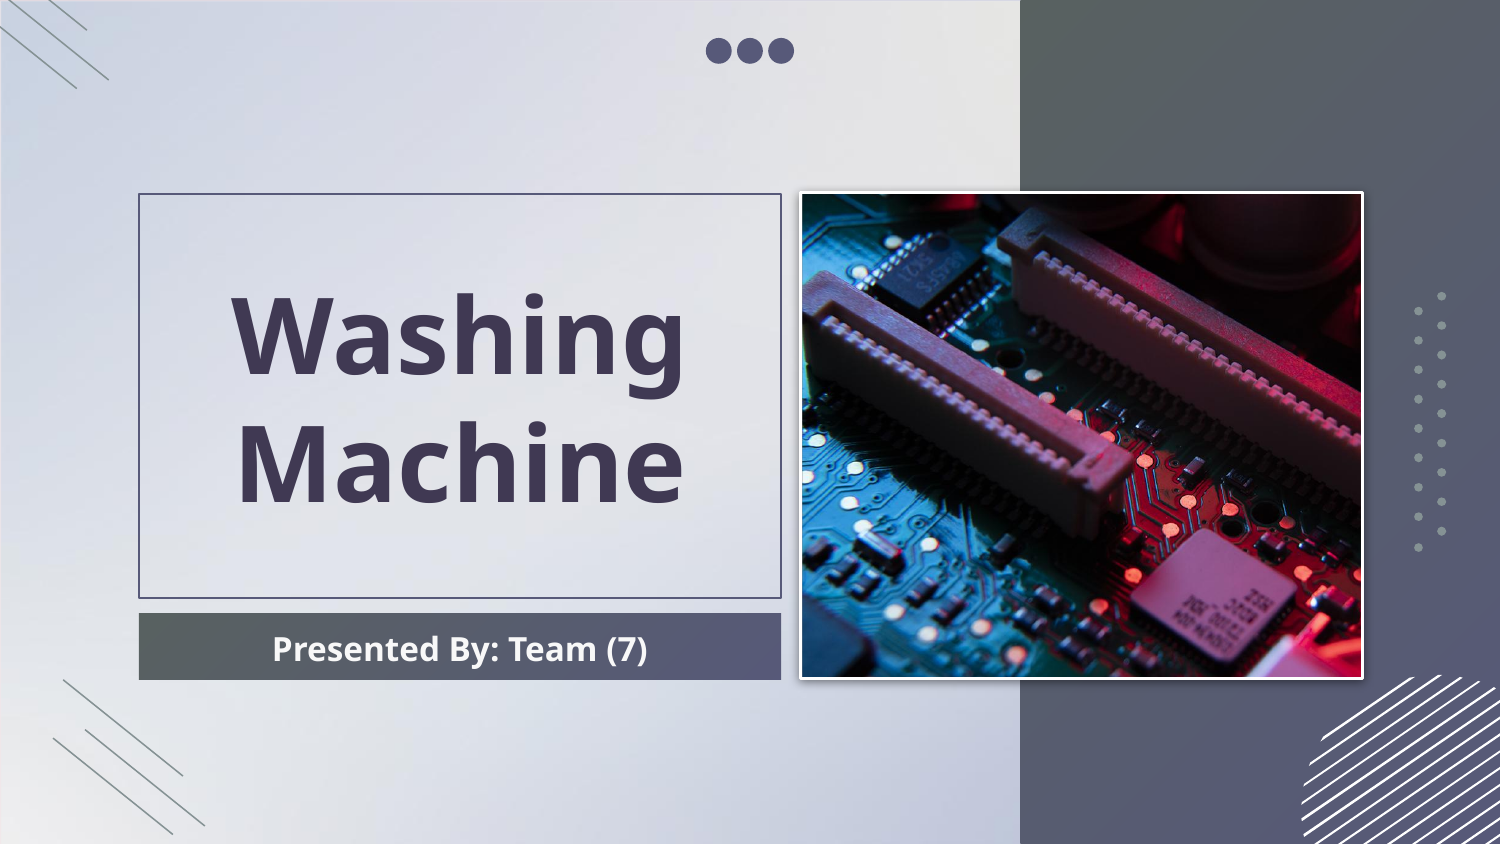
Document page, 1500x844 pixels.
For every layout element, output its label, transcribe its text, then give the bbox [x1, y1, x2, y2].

title Washing Machine [138, 193, 782, 599]
subtitle Presented By: Team (7) [138, 613, 782, 680]
picture [802, 193, 1362, 677]
picture [2, 2, 1020, 844]
